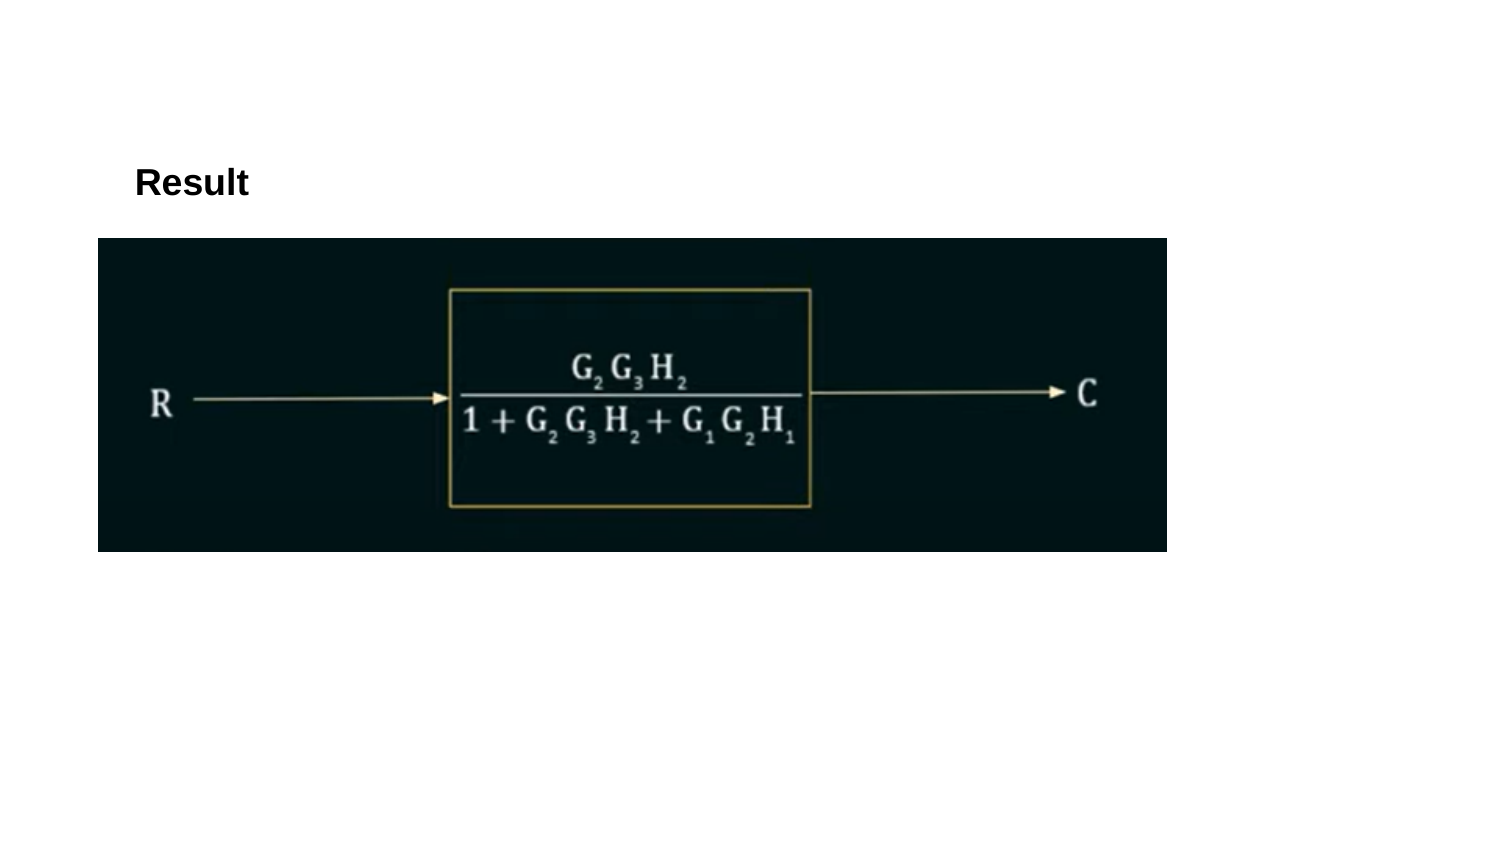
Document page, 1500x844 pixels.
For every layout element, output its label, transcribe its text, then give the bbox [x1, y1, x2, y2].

text_box Result [119, 143, 324, 210]
picture [97, 238, 1168, 552]
